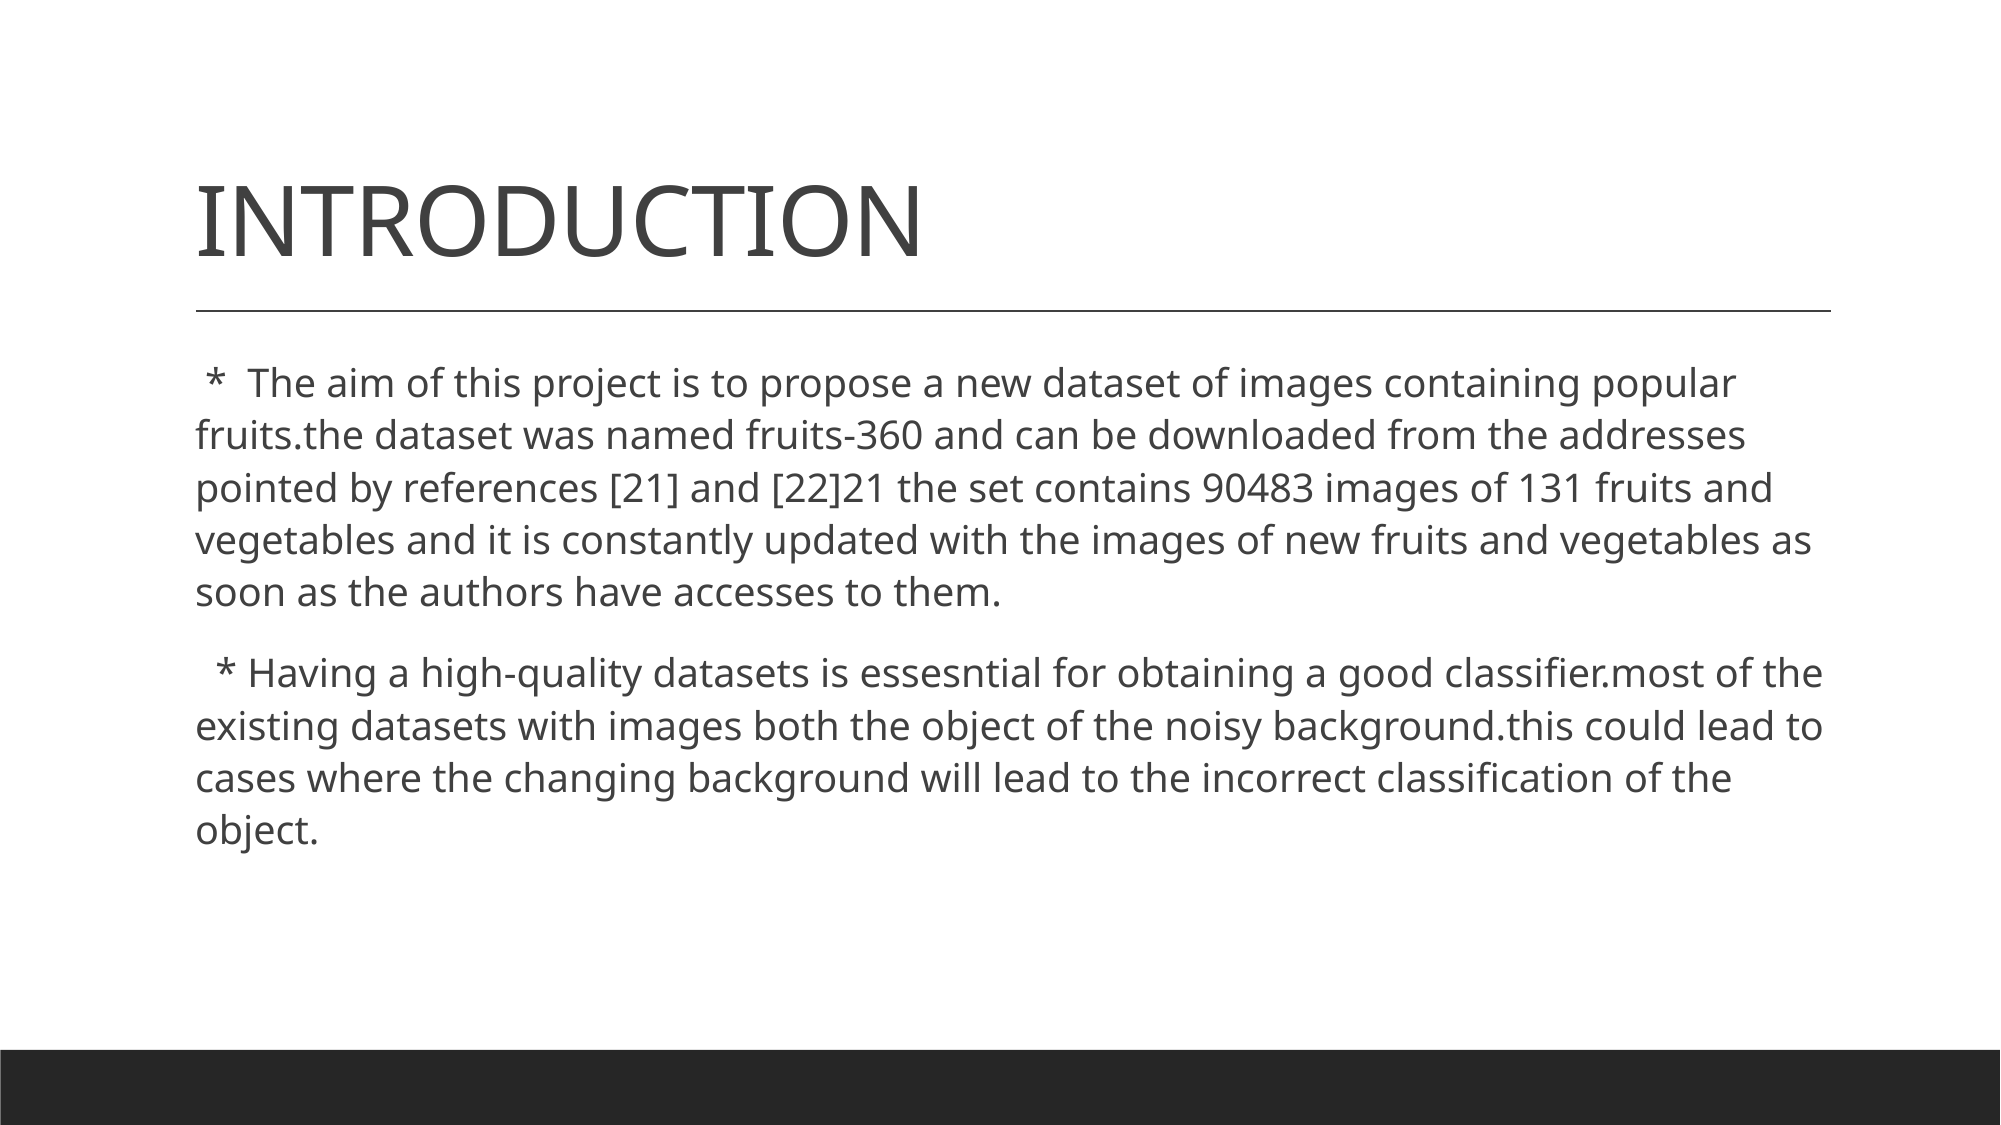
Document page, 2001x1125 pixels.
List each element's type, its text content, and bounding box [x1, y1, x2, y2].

title INTRODUCTION [180, 47, 1830, 285]
list * The aim of this project is to propose a new dataset of images containing popular fruits.the dataset was named fruits-360 and can be downloaded from the addresses pointed by references [21] and [22]21 the set contains 90483 images of 131 fruits and vegetables and it is constantly updated with the images of new fruits and vegetables as soon as the authors have accesses to them. * Having a high-quality datasets is essesntial for obtaining a good classifier.most of the existing datasets with images both the object of the noisy background.this could lead to cases where the changing background will lead to the incorrect classification of the object. [180, 345, 1830, 963]
